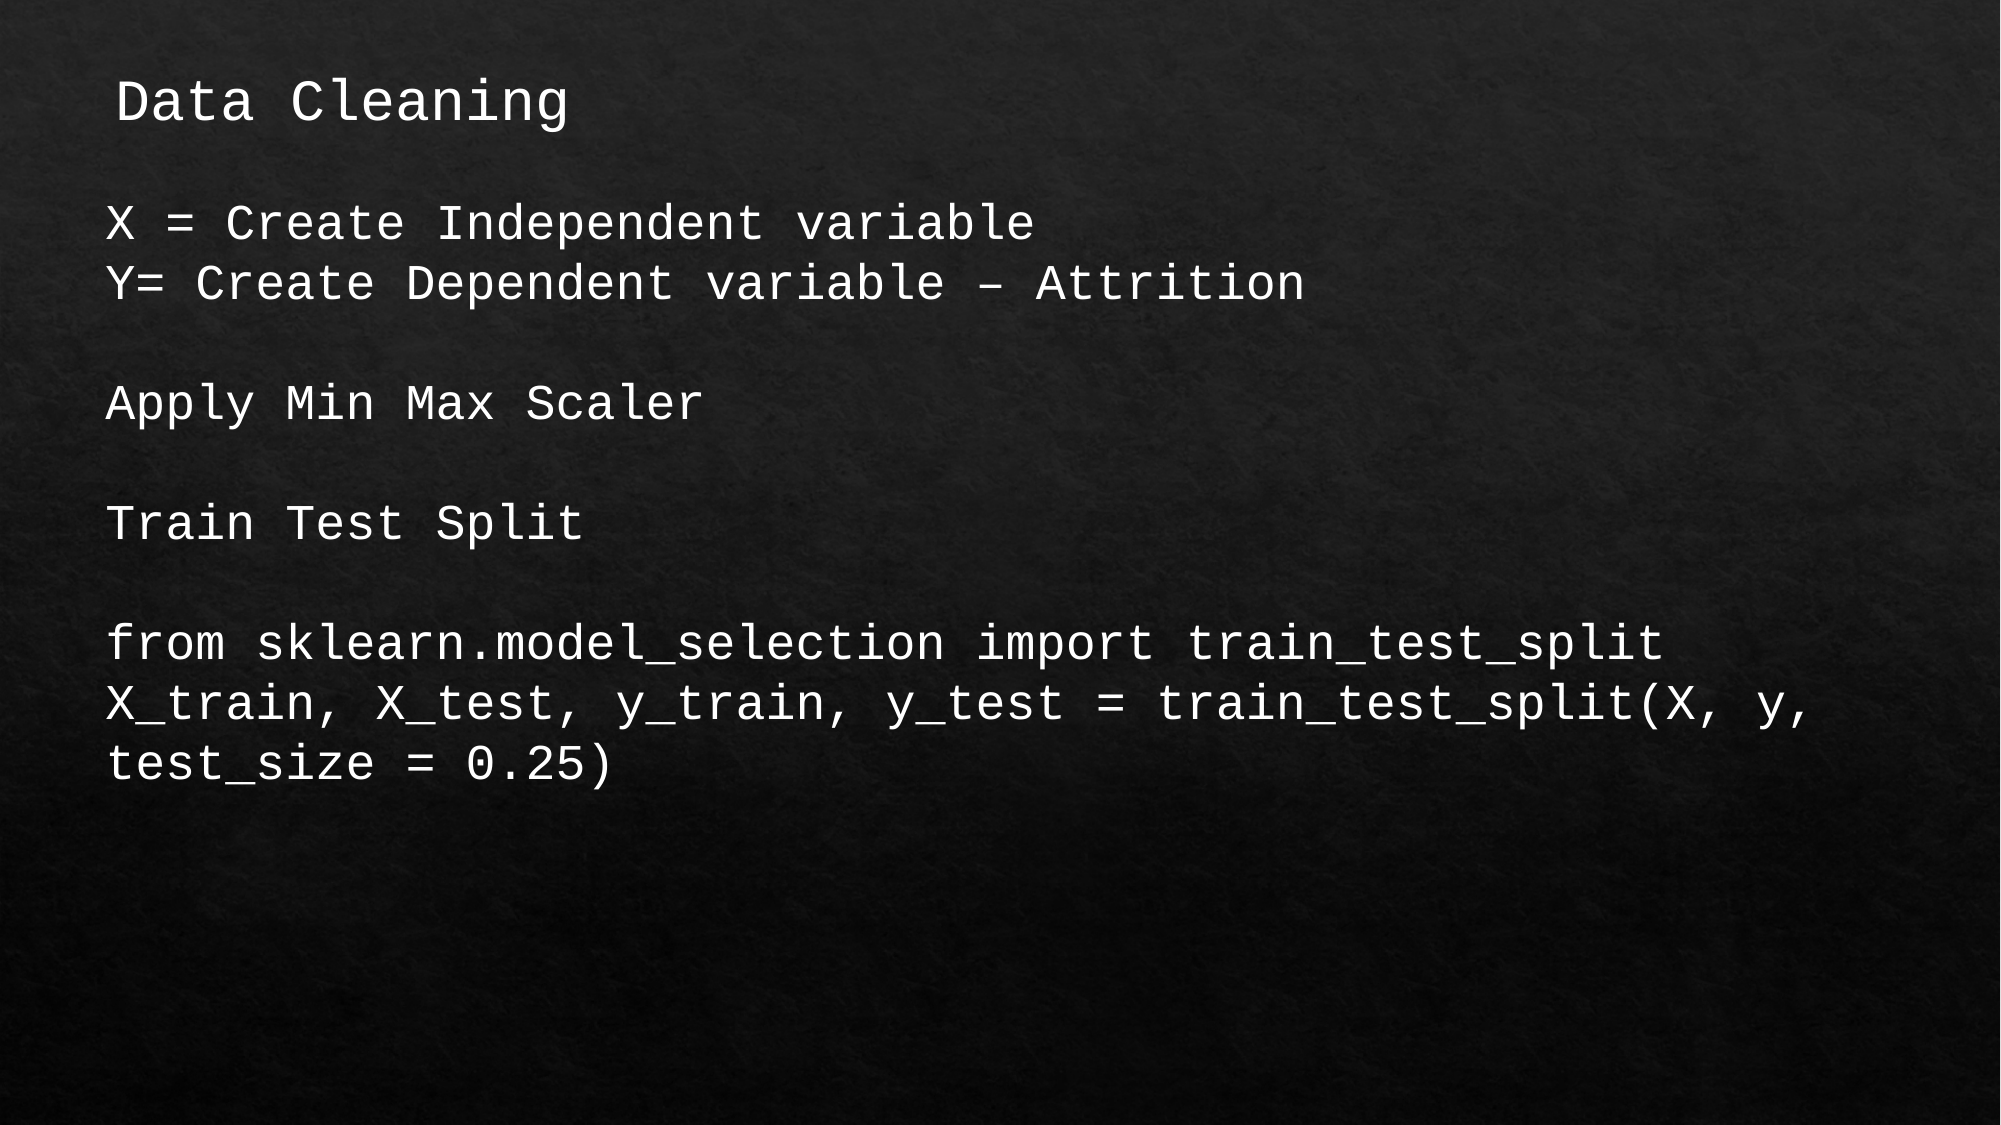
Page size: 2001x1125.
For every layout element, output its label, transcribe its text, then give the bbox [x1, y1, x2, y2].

text_box Data Cleaning [100, 54, 1613, 140]
text_box X = Create Independent variable Y= Create Dependent variable – Attrition Apply Min Max Scaler Train Test Split from sklearn.model_selection import train_test_split X_train, X_test, y_train, y_test = train_test_split(X, y, test_size = 0.25) [90, 182, 1888, 917]
